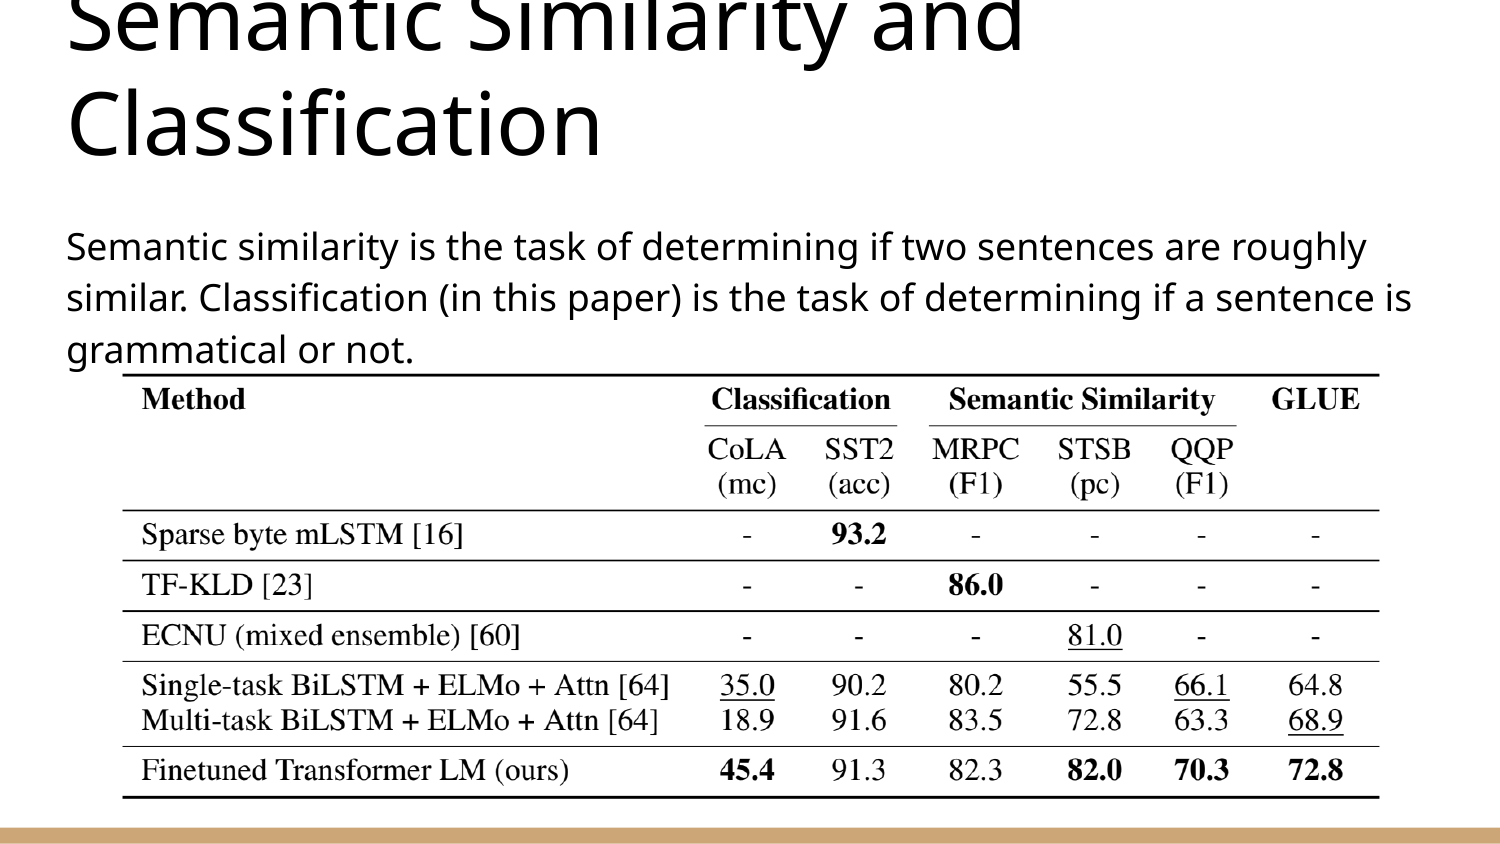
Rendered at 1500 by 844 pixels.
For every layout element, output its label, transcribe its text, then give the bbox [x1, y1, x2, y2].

list Semantic similarity is the task of determining if two sentences are roughly similar. Classification (in this paper) is the task of determining if a sentence is grammatical or not. [51, 200, 1449, 752]
title Semantic Similarity and Classification [51, 51, 1449, 189]
picture [116, 369, 1384, 804]
